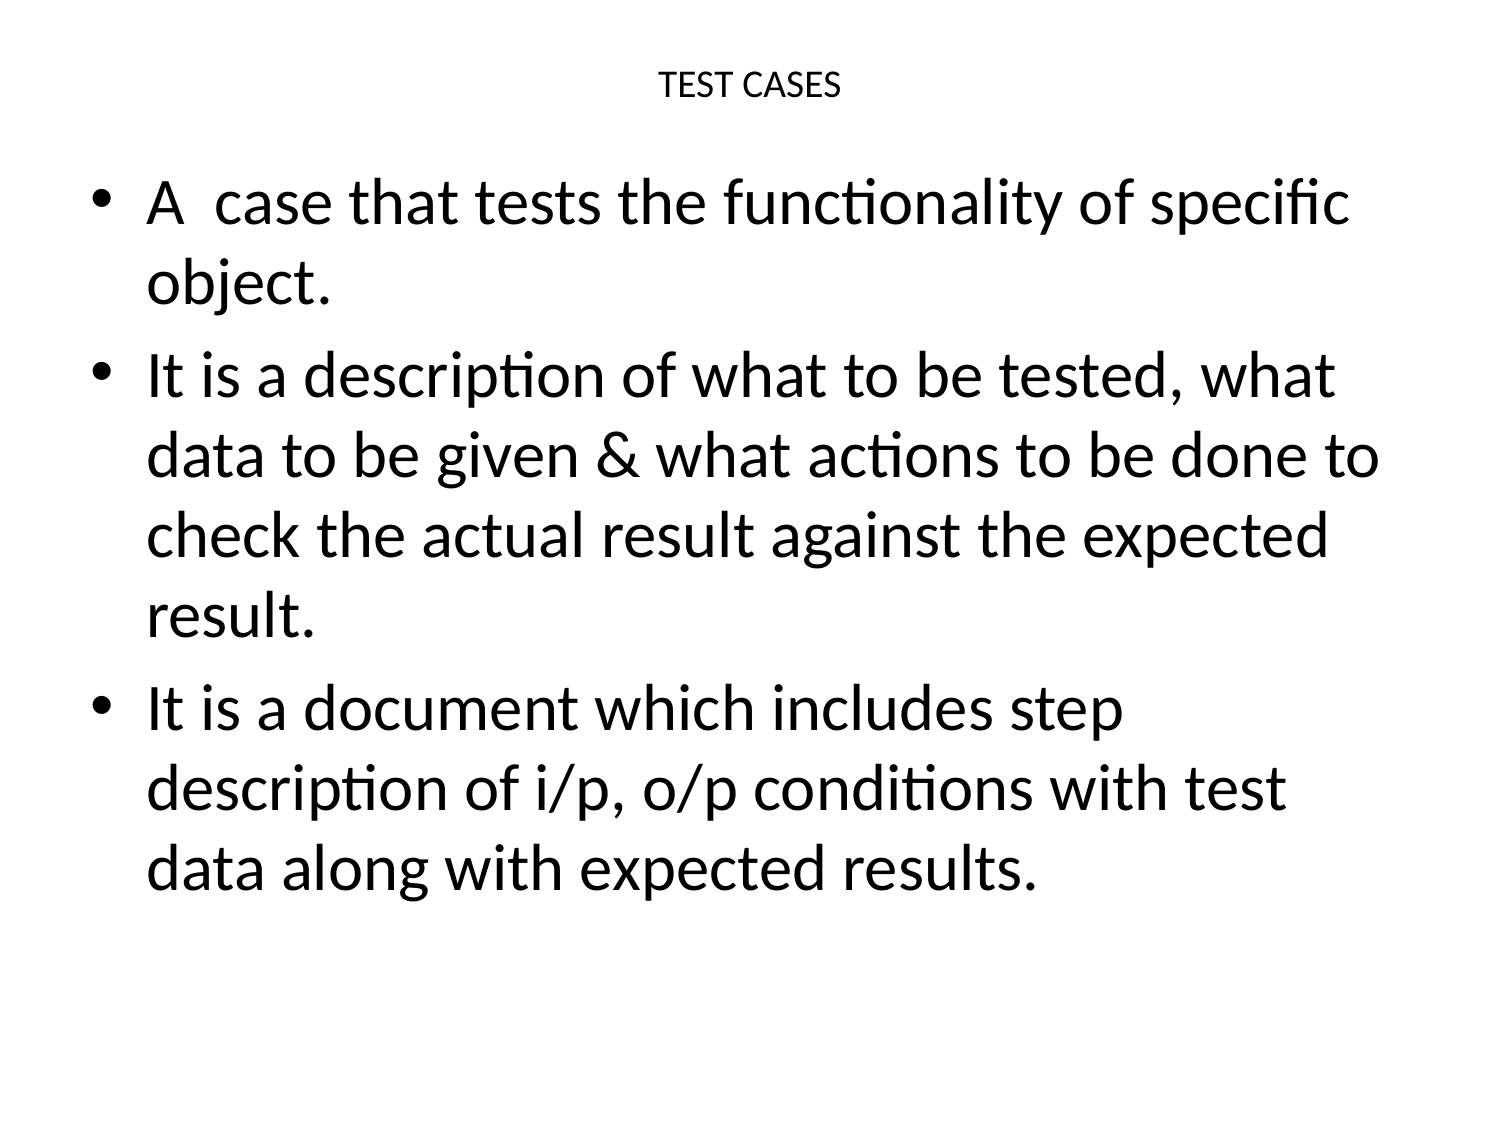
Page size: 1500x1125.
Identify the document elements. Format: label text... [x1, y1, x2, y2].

title TEST CASES [75, 50, 1425, 113]
list A case that tests the functionality of specific object. It is a description of what to be tested, what data to be given & what actions to be done to check the actual result against the expected result. It is a document which includes step description of i/p, o/p conditions with test data along with expected results. [75, 149, 1425, 1035]
